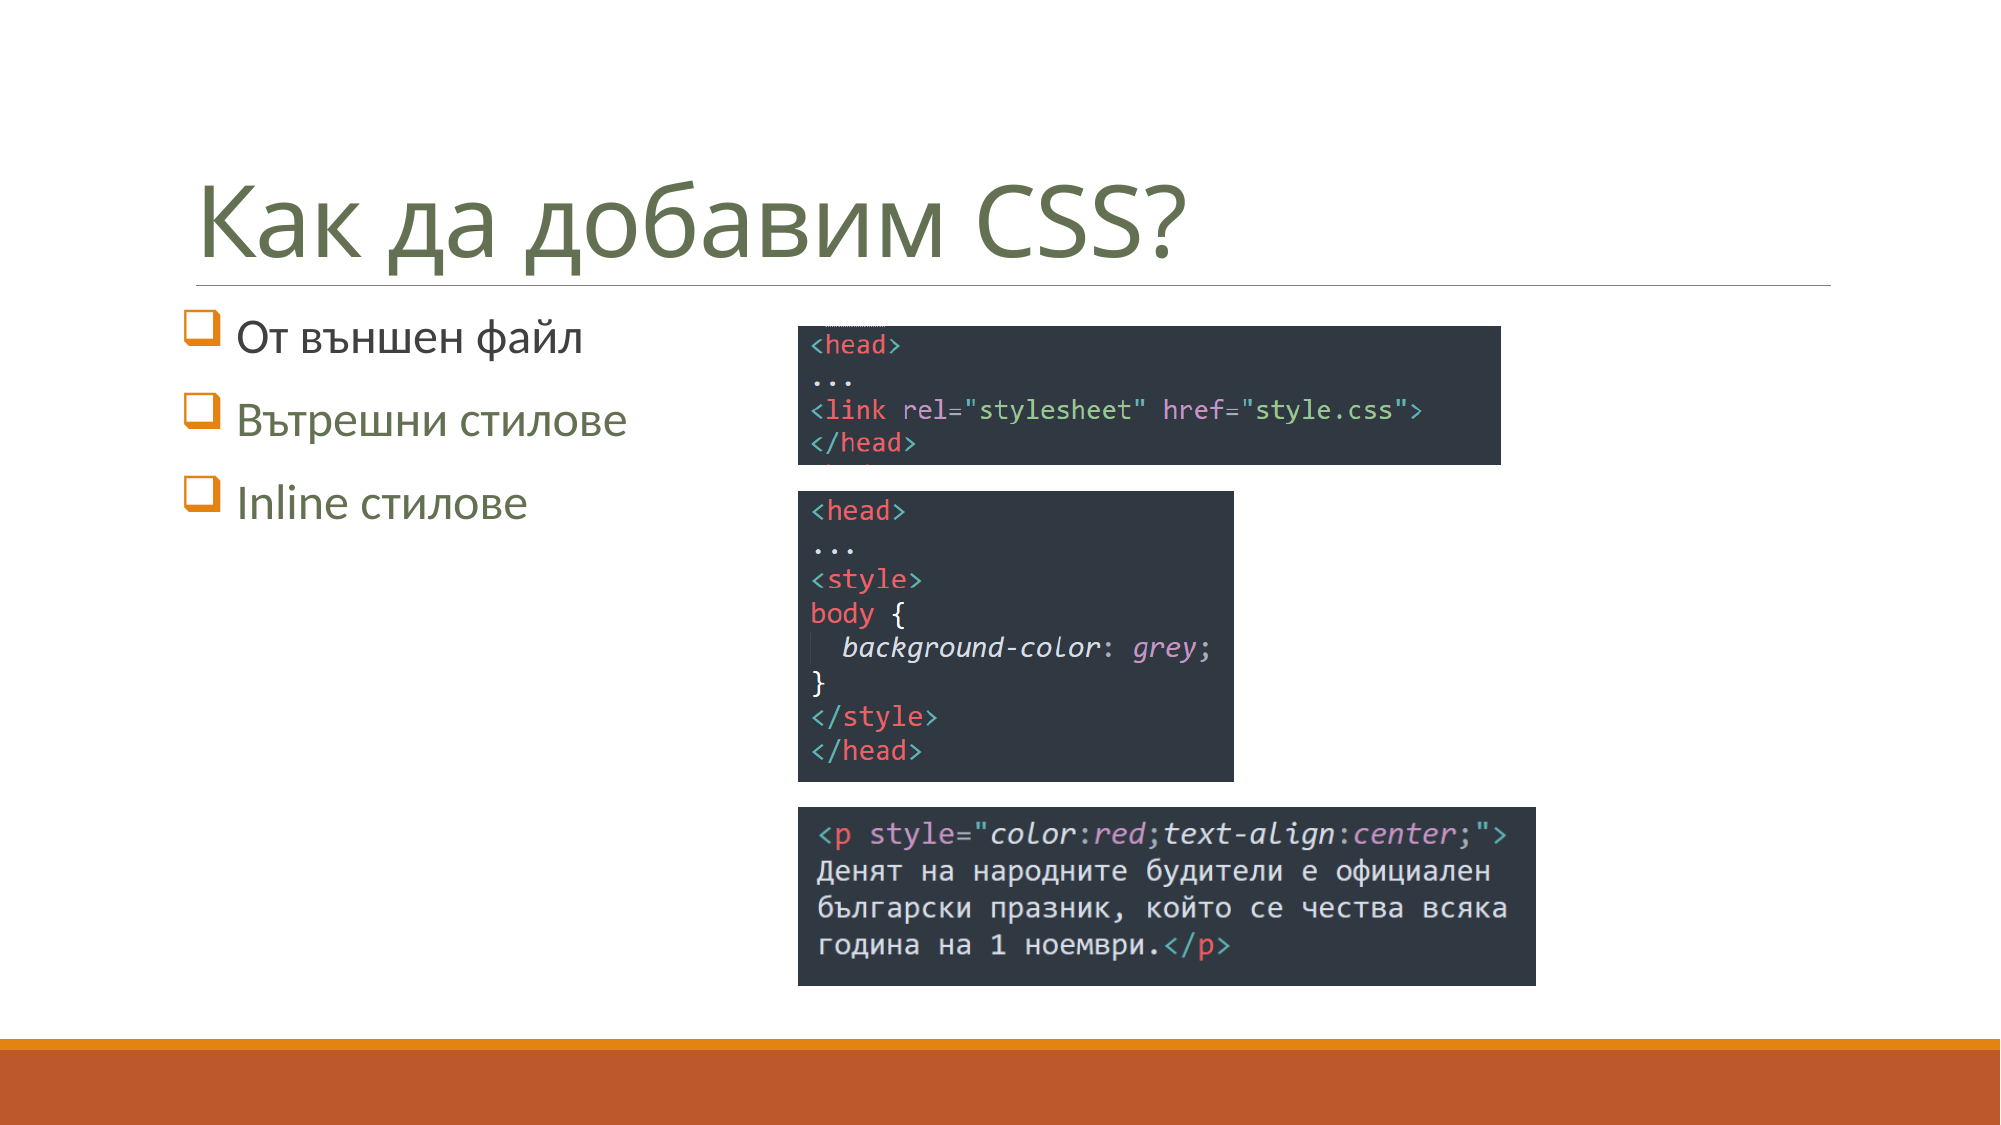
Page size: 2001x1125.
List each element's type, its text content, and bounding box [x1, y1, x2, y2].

list От външен файл Вътрешни стилове Inline стилове [180, 302, 1830, 963]
title Как да добавим CSS? [180, 47, 1830, 285]
picture [797, 490, 1234, 782]
picture [797, 325, 1502, 466]
picture [797, 807, 1536, 987]
